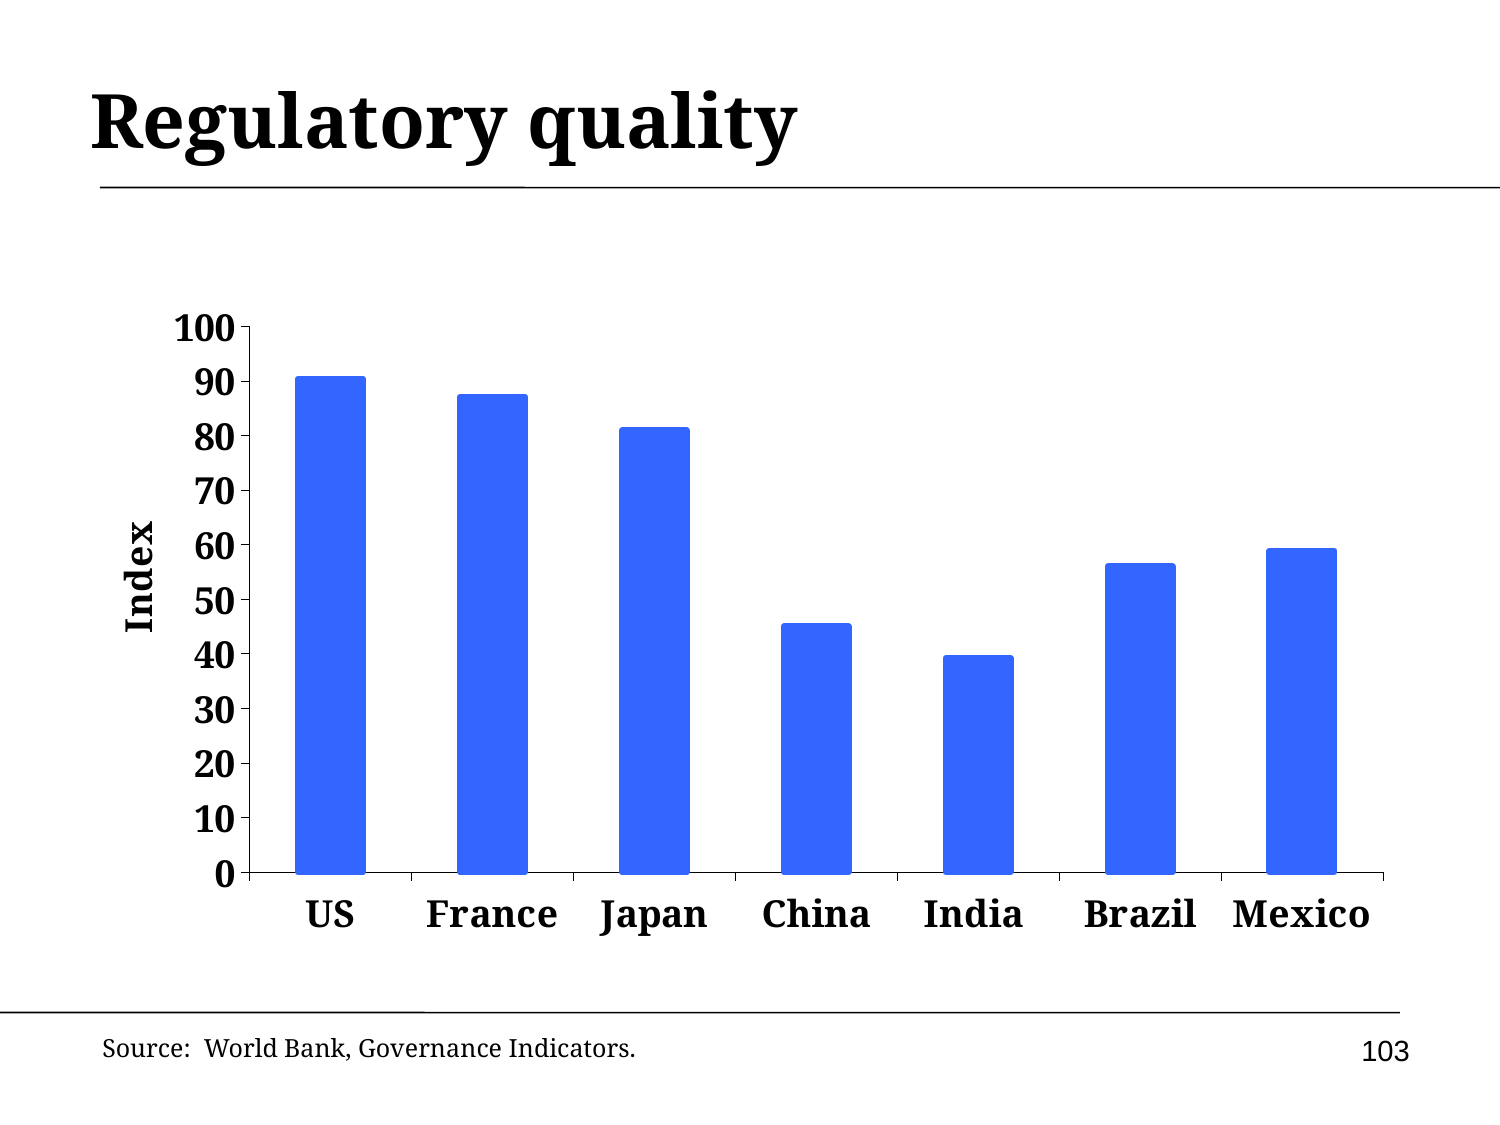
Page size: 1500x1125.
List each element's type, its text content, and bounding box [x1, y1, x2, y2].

chart [83, 270, 1398, 988]
title Regulatory quality [74, 49, 1426, 188]
text_box Source: World Bank, Governance Indicators. [87, 1025, 813, 1070]
slide_number 103 [1074, 1024, 1426, 1103]
